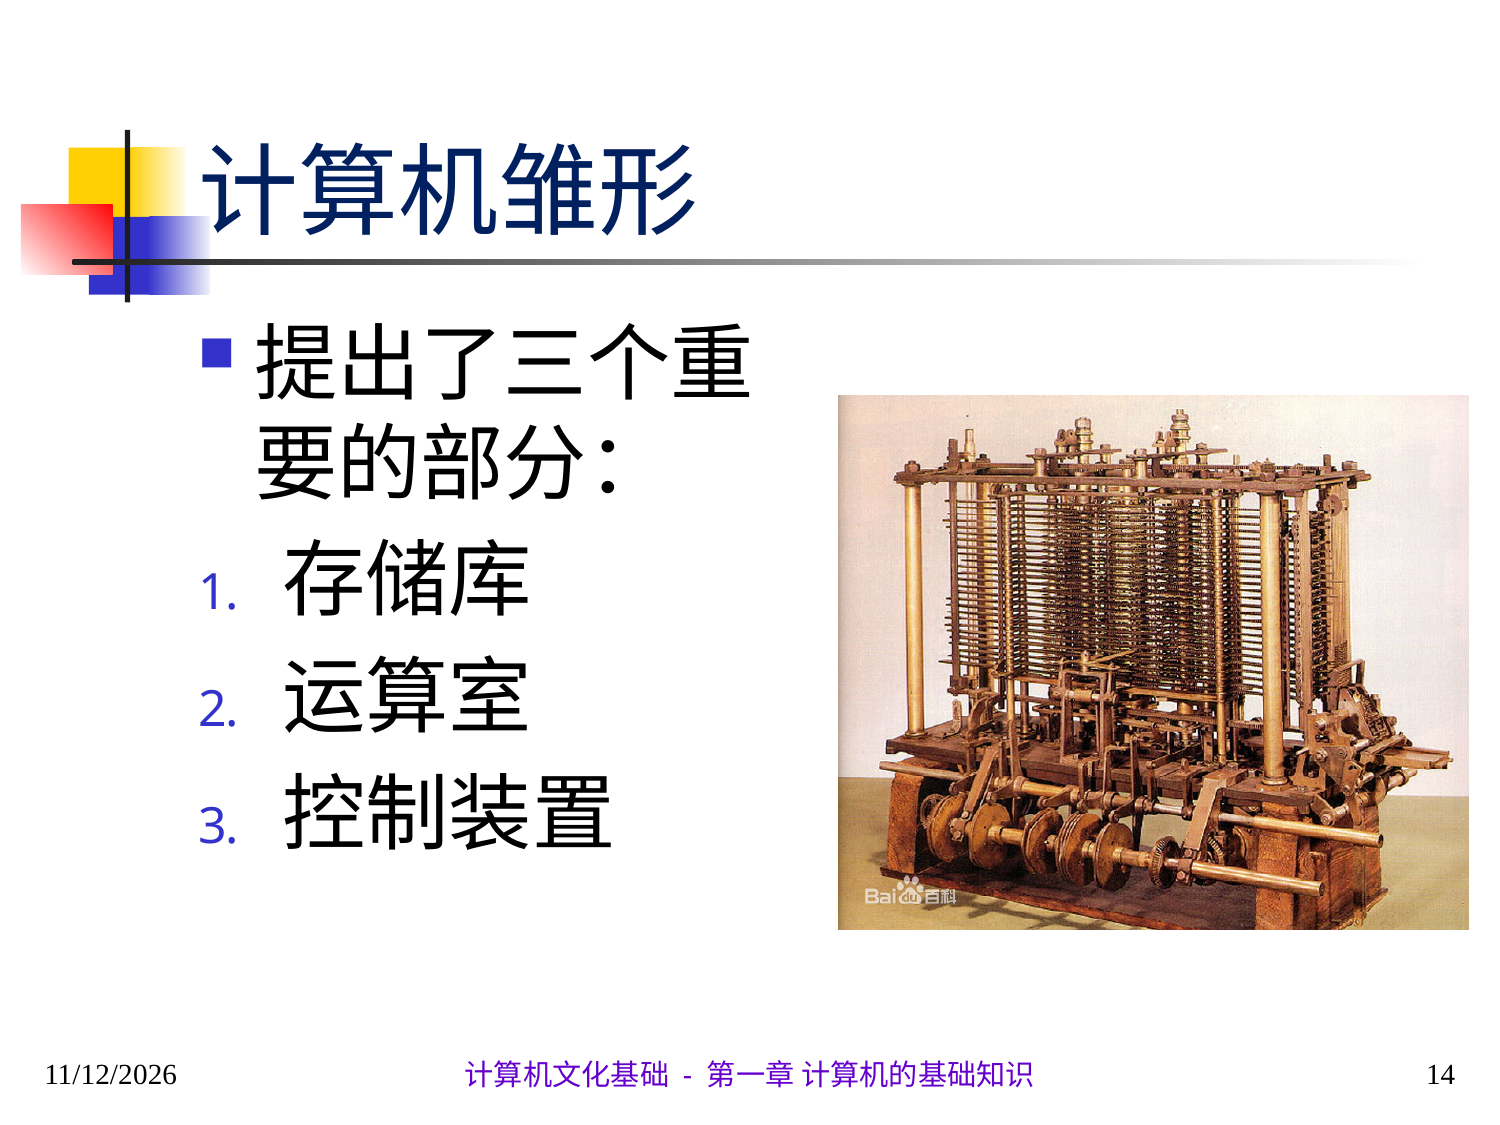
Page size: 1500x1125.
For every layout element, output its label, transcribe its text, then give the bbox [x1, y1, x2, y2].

list 提出了三个重要的部分： 存储库 运算室 控制装置 [183, 302, 814, 1024]
footer 计算机文化基础 - 第一章 计算机的基础知识 [242, 1024, 1258, 1100]
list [838, 395, 1470, 931]
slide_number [29, 1023, 219, 1099]
title 计算机雏形 [183, 101, 1468, 256]
slide_number 14 [1281, 1023, 1471, 1099]
